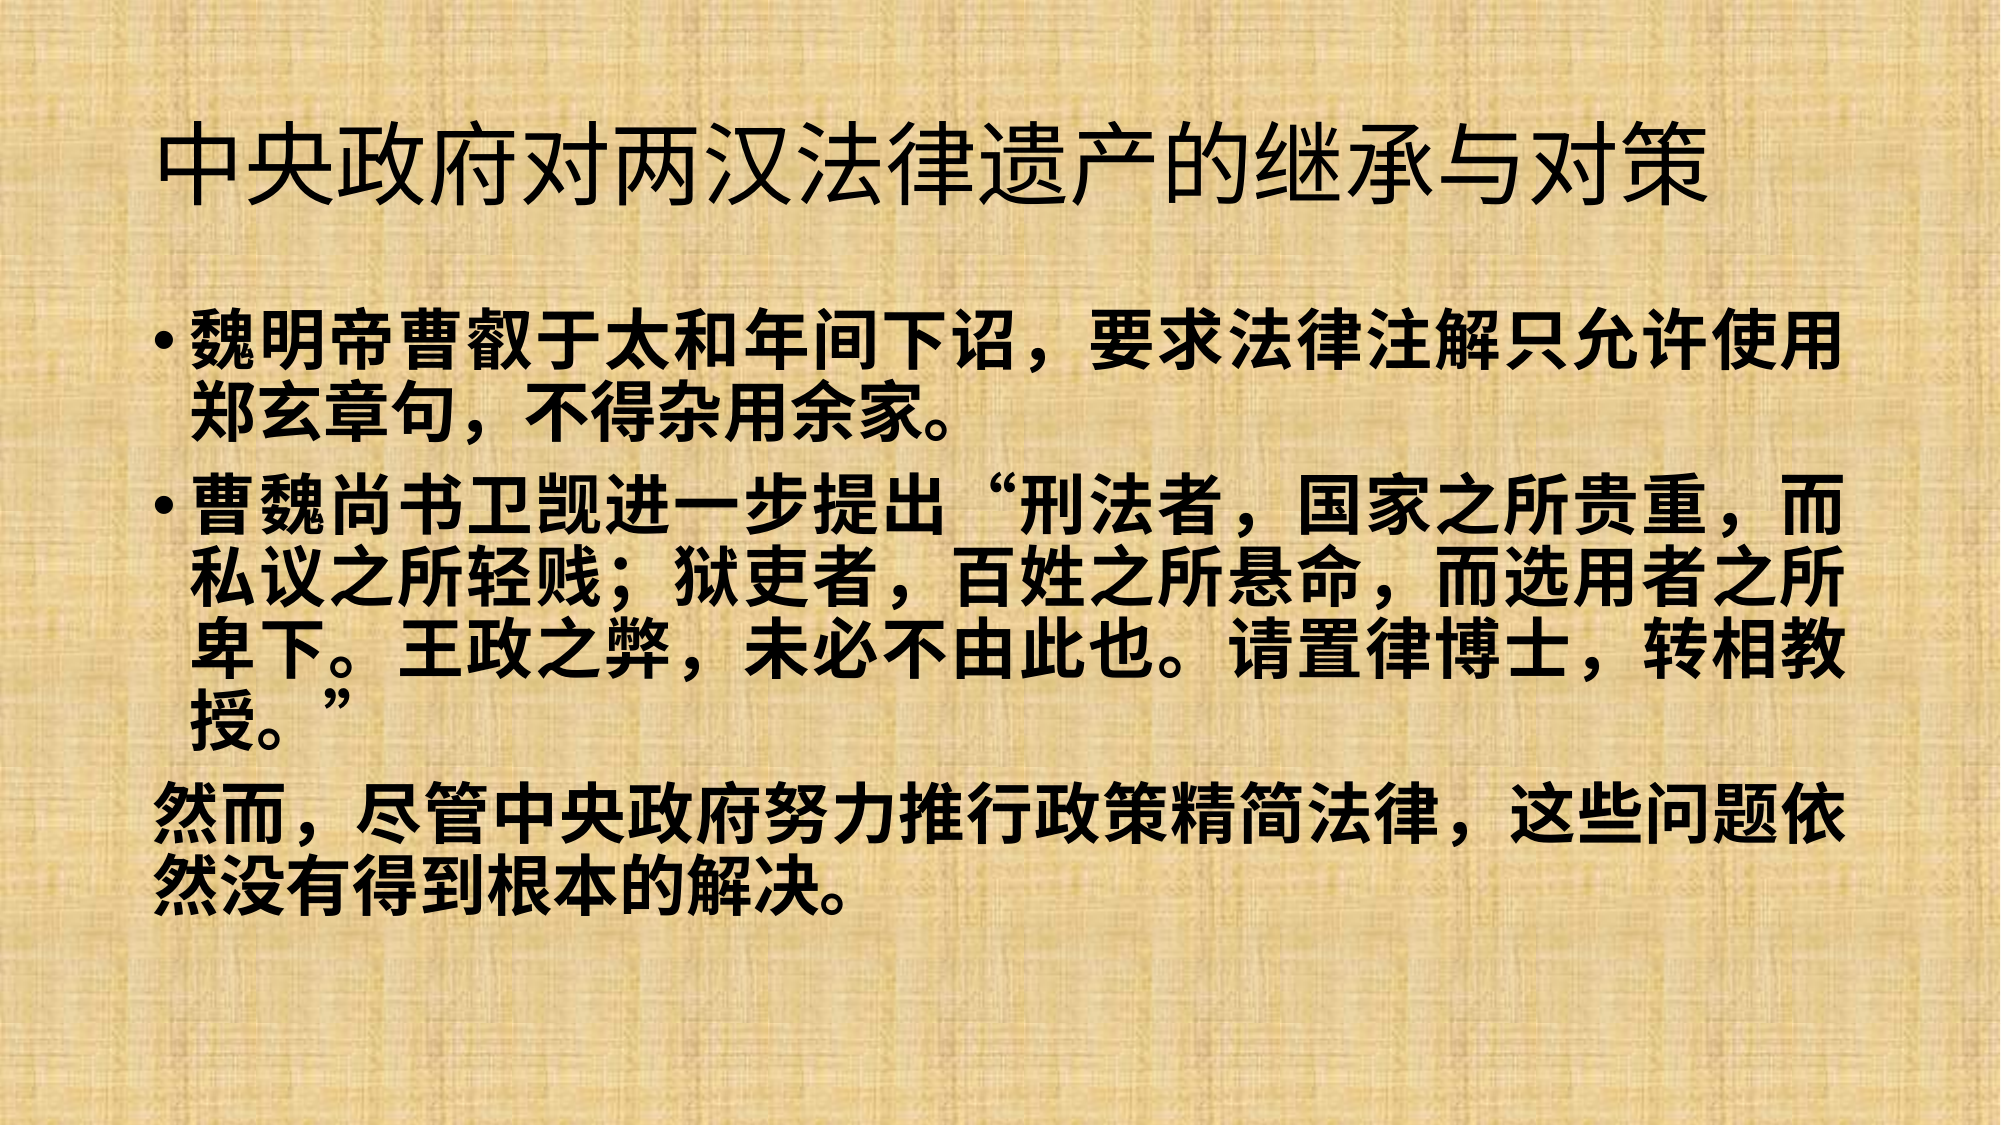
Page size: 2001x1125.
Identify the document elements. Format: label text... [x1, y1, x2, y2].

title 中央政府对两汉法律遗产的继承与对策 [137, 59, 1863, 278]
list 魏明帝曹叡于太和年间下诏，要求法律注解只允许使用郑玄章句，不得杂用余家。 曹魏尚书卫觊进一步提出“刑法者，国家之所贵重，而私议之所轻贱；狱吏者，百姓之所悬命，而选用者之所卑下。王政之弊，未必不由此也。请置律博士，转相教授。” 然而，尽管中央政府努力推行政策精简法律，这些问题依然没有得到根本的解决。 [137, 299, 1863, 1014]
picture [0, 0, 2001, 1125]
